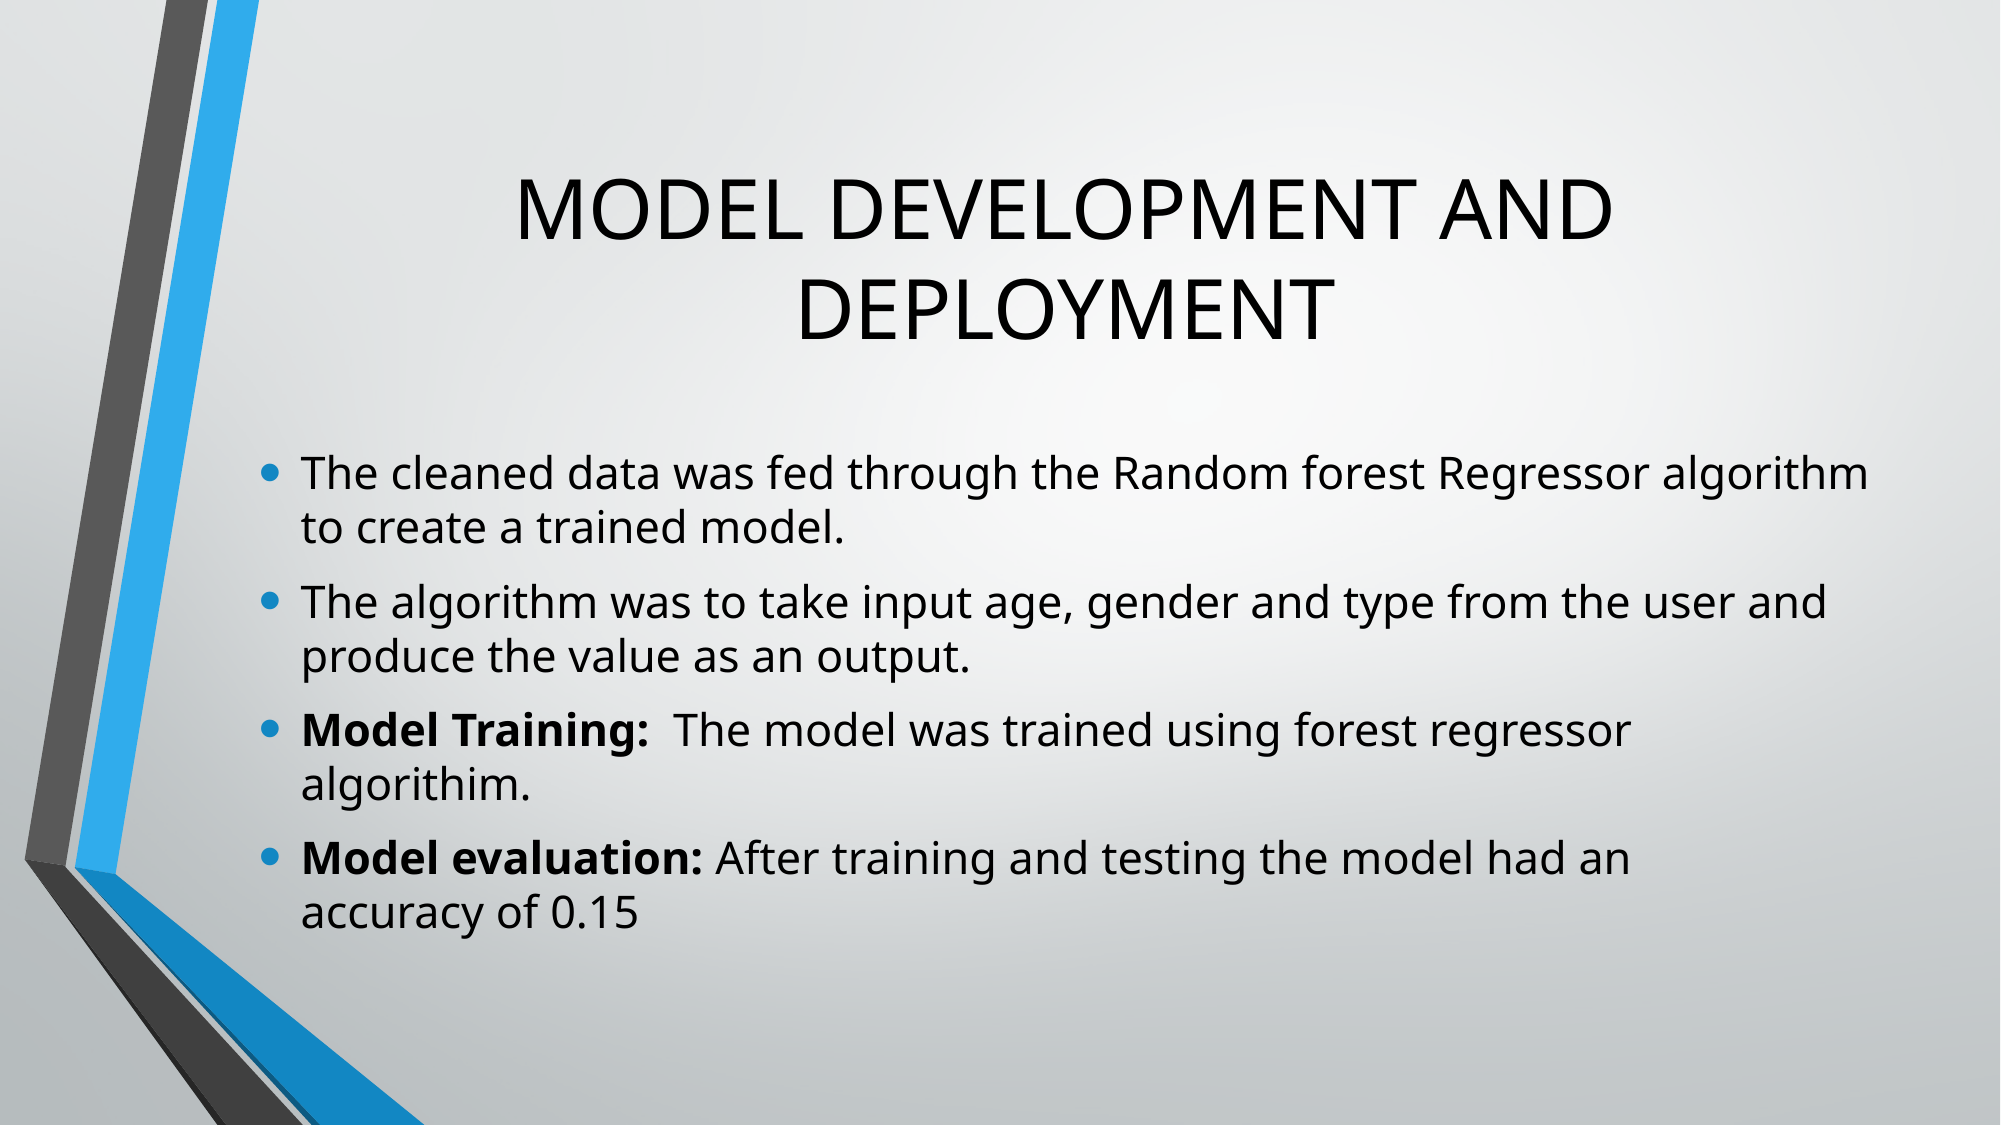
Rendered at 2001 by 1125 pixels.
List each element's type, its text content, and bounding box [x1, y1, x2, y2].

title MODEL DEVELOPMENT AND DEPLOYMENT [243, 112, 1887, 400]
list The cleaned data was fed through the Random forest Regressor algorithm to create a trained model. The algorithm was to take input age, gender and type from the user and produce the value as an output. Model Training: The model was trained using forest regressor algorithim. Model evaluation: After training and testing the model had an accuracy of 0.15 [243, 437, 1887, 950]
